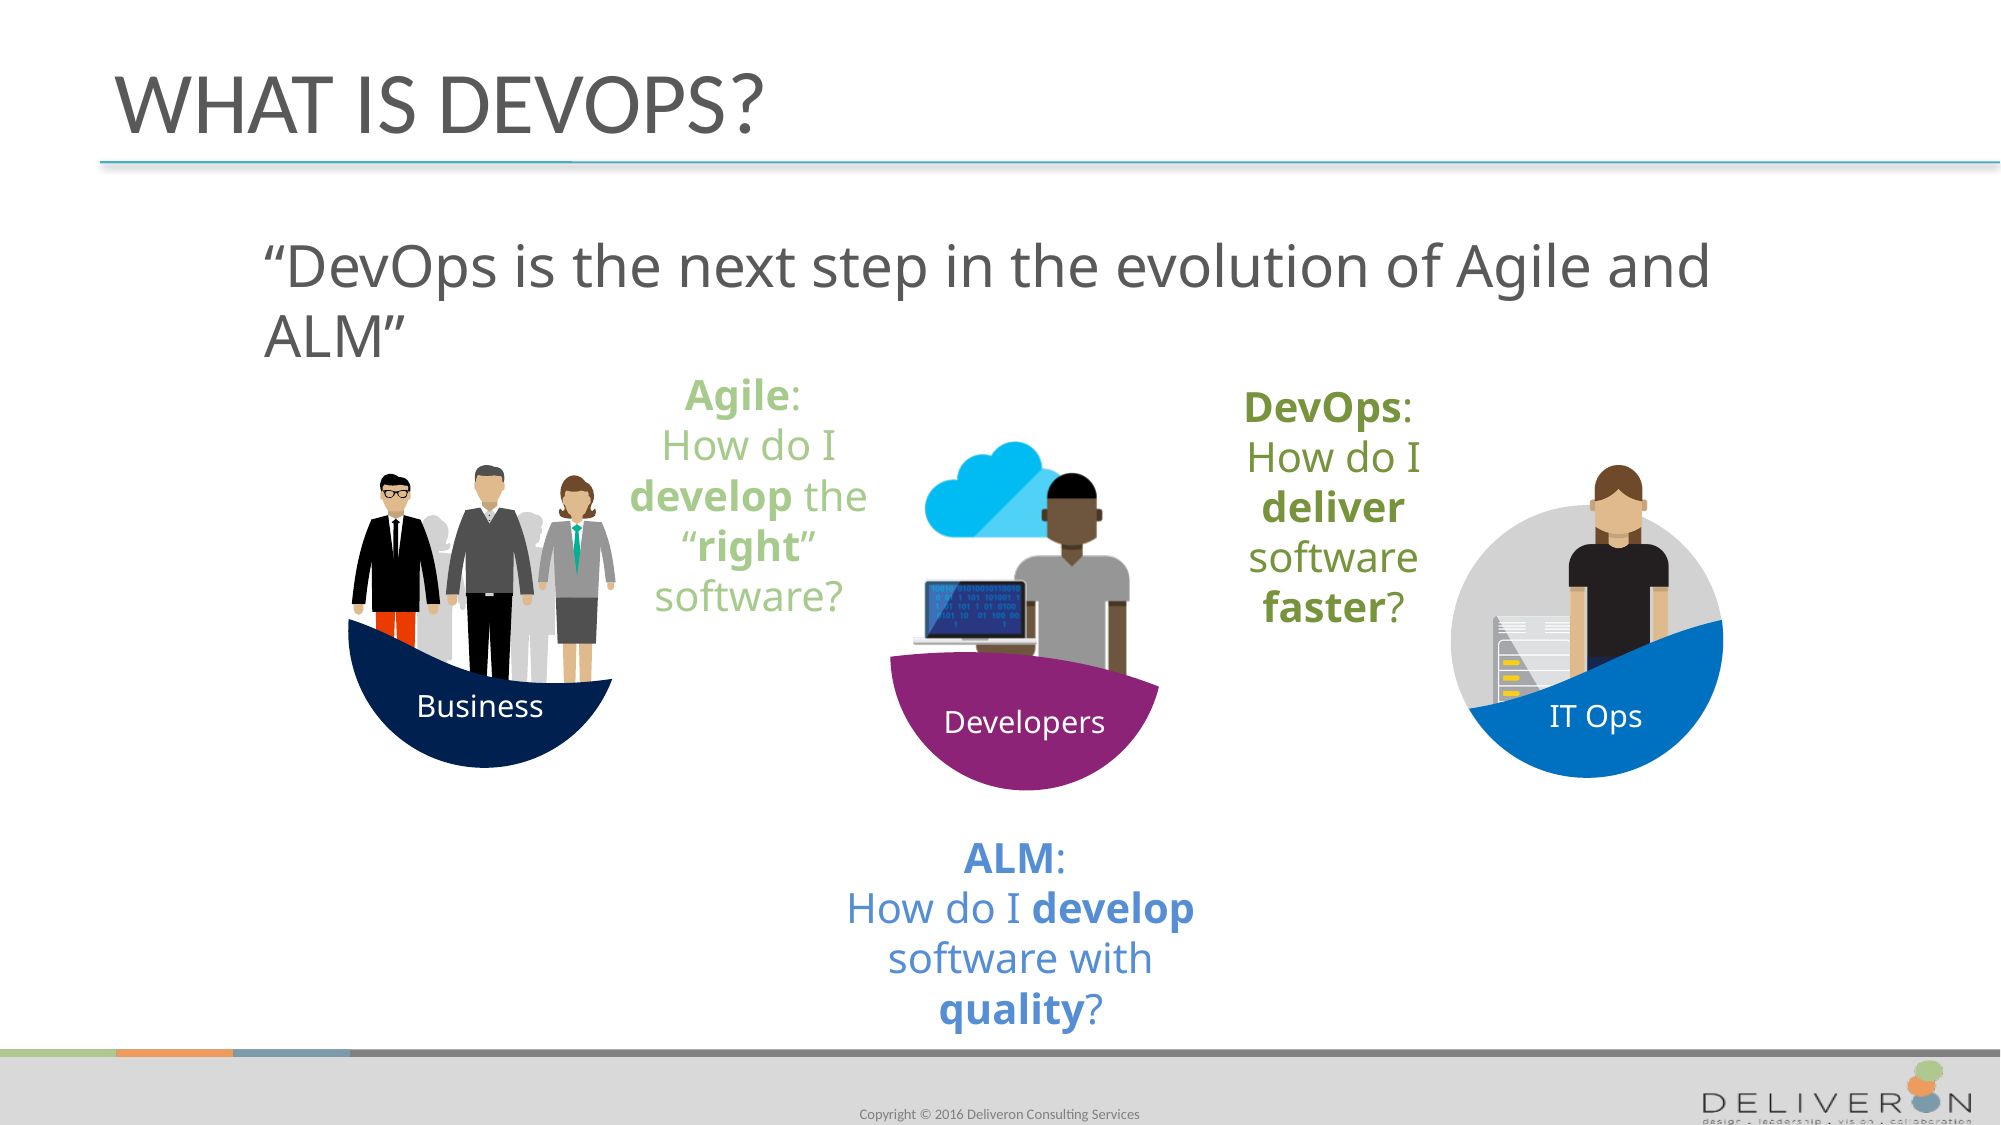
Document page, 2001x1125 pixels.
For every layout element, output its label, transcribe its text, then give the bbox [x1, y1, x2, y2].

text_box DevOps: How do I deliver software faster? [1165, 377, 1502, 639]
picture [1703, 1060, 1971, 1125]
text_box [890, 421, 1160, 791]
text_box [1450, 465, 1724, 778]
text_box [347, 463, 616, 769]
title What is DevOps? [99, 37, 1900, 159]
text_box Agile: How do I develop the “right” software? [569, 377, 928, 627]
text_box ALM: How do I develop software with quality? [808, 824, 1234, 1040]
text_box “DevOps is the next step in the evolution of Agile and ALM” [249, 221, 1750, 377]
